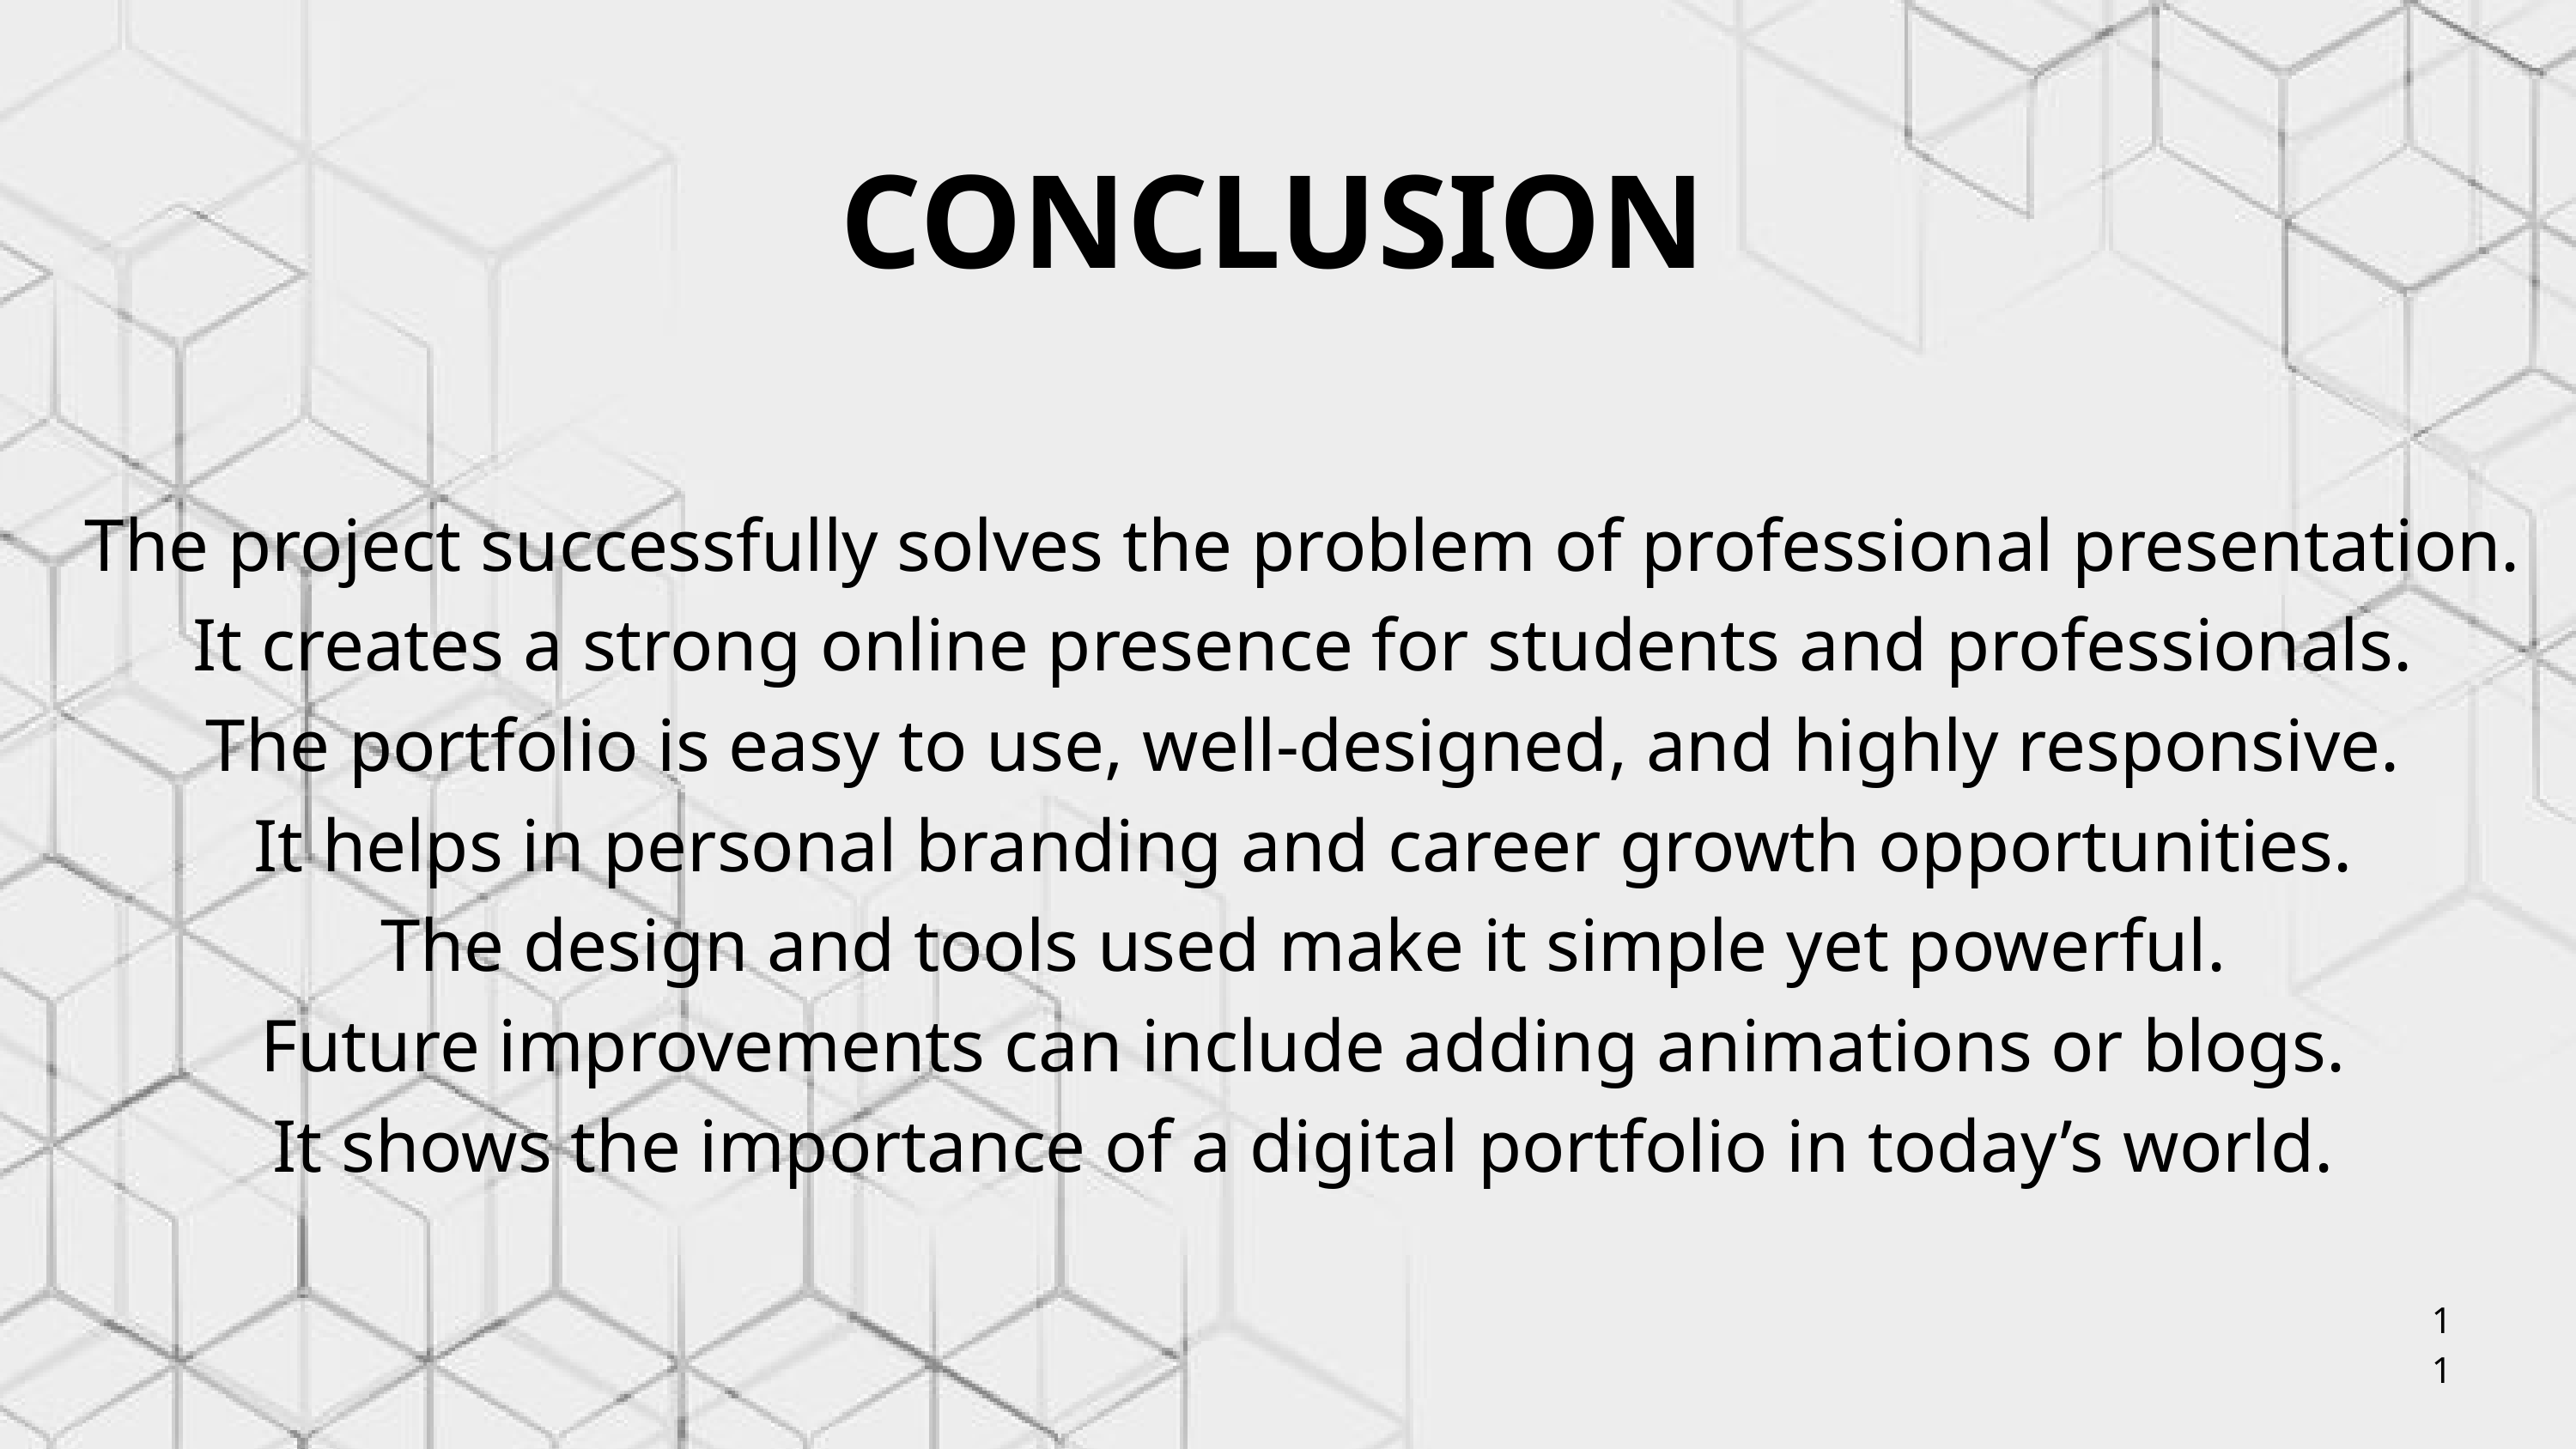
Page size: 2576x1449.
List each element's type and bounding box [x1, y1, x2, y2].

text_box [0, 0, 2576, 1449]
